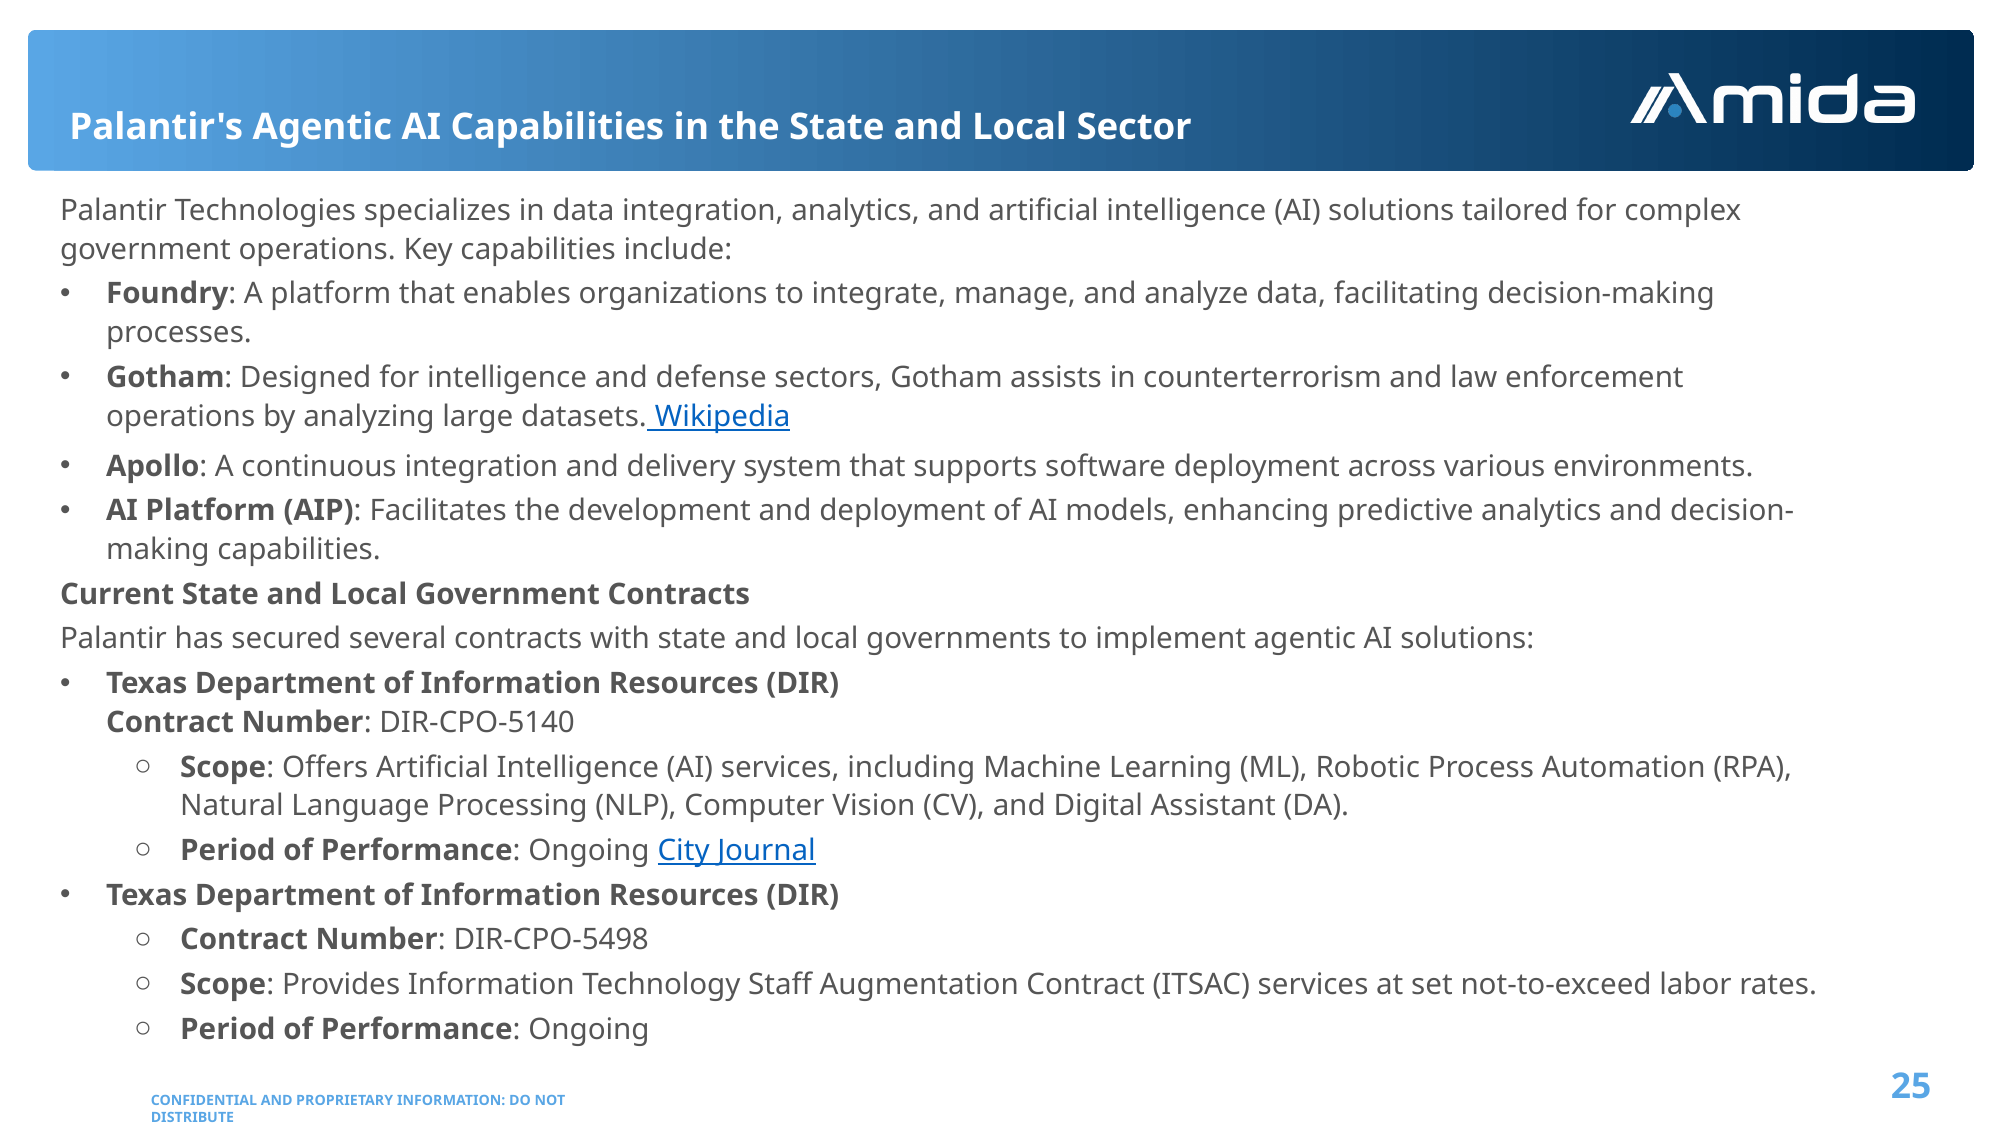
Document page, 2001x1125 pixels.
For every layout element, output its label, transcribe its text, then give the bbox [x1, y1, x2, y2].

list Palantir Technologies specializes in data integration, analytics, and artificial intelligence (AI) solutions tailored for complex government operations. Key capabilities include: Foundry: A platform that enables organizations to integrate, manage, and analyze data, facilitating decision-making processes. Gotham: Designed for intelligence and defense sectors, Gotham assists in counterterrorism and law enforcement operations by analyzing large datasets. Wikipedia Apollo: A continuous integration and delivery system that supports software deployment across various environments. AI Platform (AIP): Facilitates the development and deployment of AI models, enhancing predictive analytics and decision-making capabilities. Current State and Local Government Contracts Palantir has secured several contracts with state and local governments to implement agentic AI solutions: Texas Department of Information Resources (DIR) Contract Number: DIR-CPO-5140 Scope: Offers Artificial Intelligence (AI) services, including Machine Learning (ML), Robotic Process Automation (RPA), Natural Language Processing (NLP), Computer Vision (CV), and Digital Assistant (DA). Period of Performance: Ongoing City Journal Texas Department of Information Resources (DIR) Contract Number: DIR-CPO-5498 Scope: Provides Information Technology Staff Augmentation Contract (ITSAC) services at set not-to-exceed labor rates. Period of Performance: Ongoing [45, 179, 1842, 1058]
title Palantir's Agentic AI Capabilities in the State and Local Sector [54, 76, 1473, 155]
picture [1630, 73, 1915, 127]
